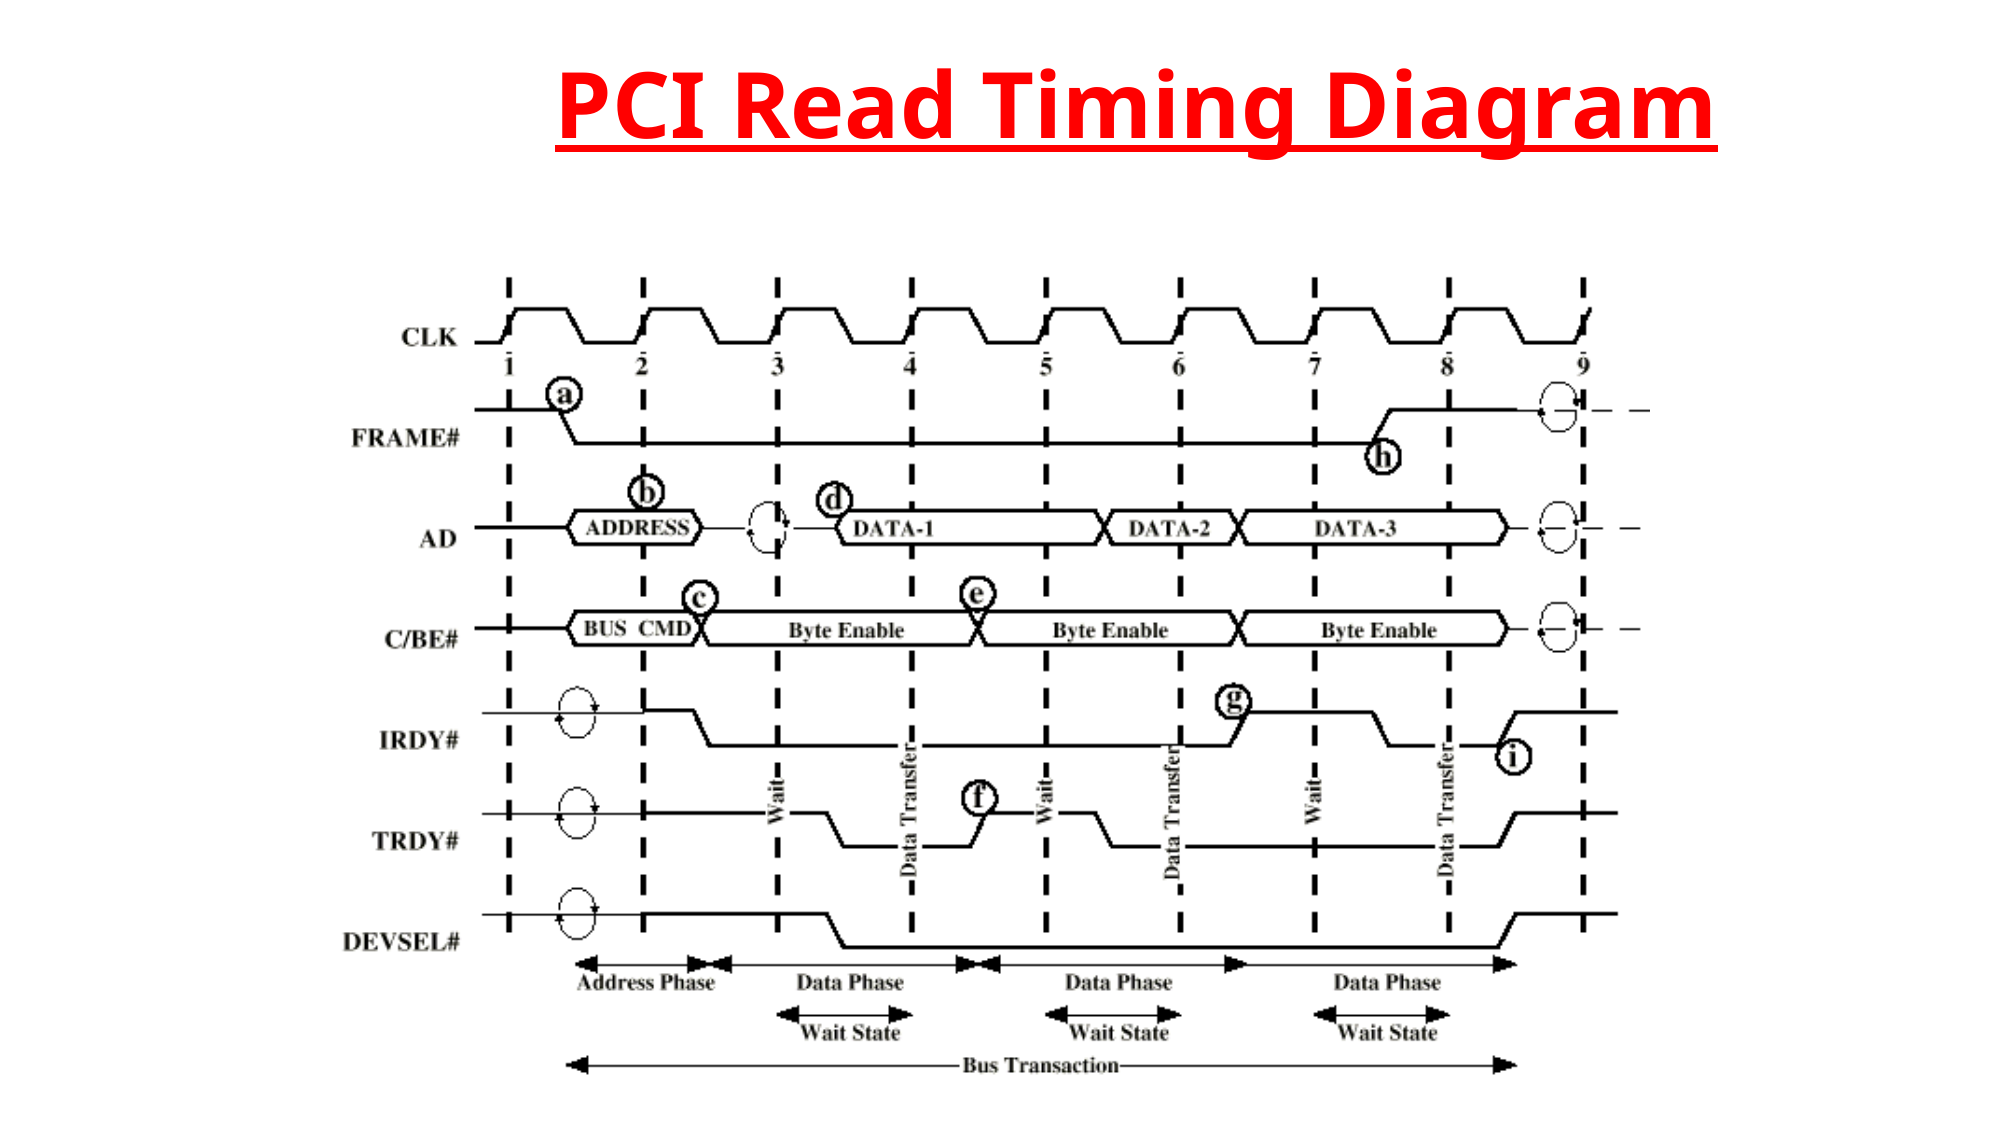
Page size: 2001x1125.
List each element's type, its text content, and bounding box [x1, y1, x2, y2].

picture [337, 274, 1650, 1111]
title PCI Read Timing Diagram [539, 0, 2000, 218]
